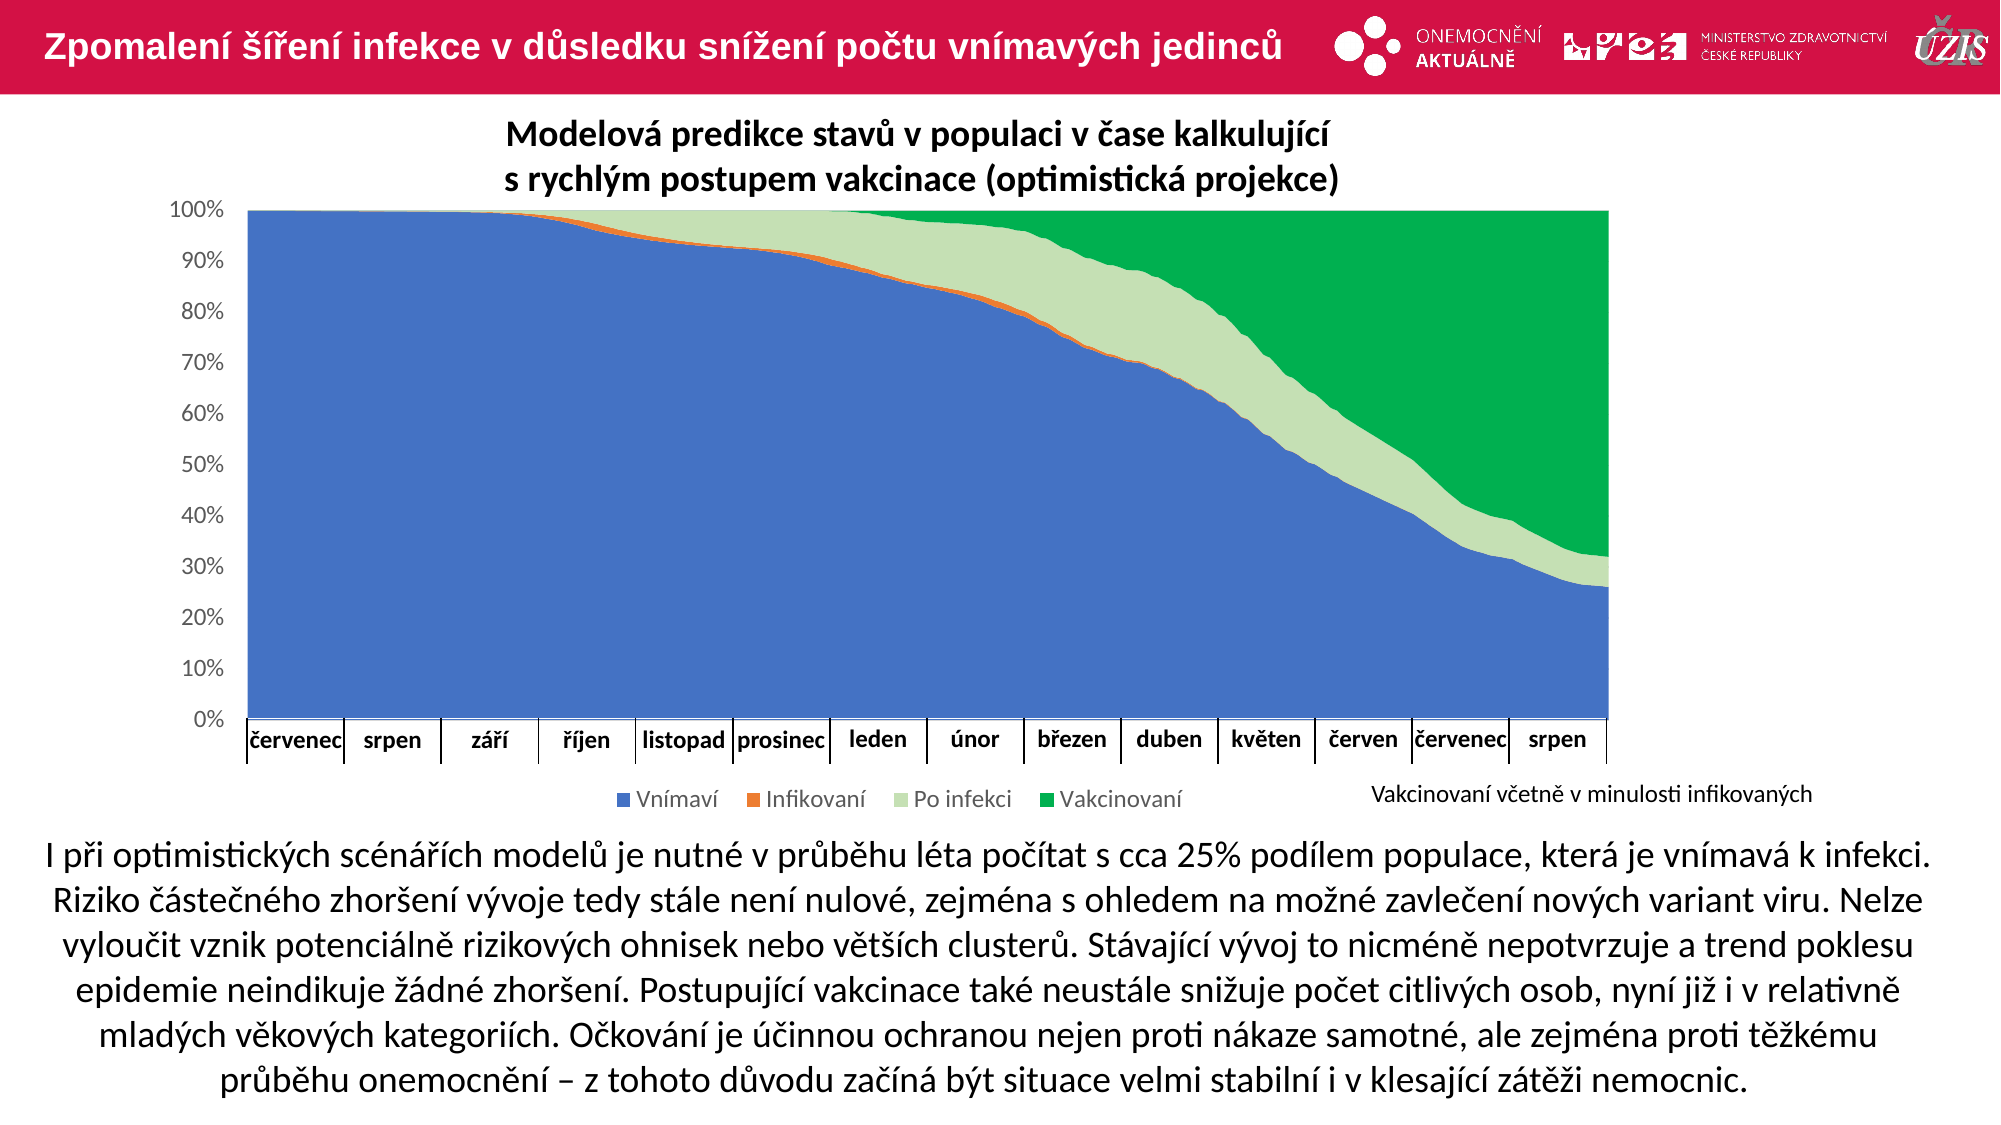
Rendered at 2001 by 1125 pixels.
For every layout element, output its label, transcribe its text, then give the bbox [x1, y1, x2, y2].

text_box Vakcinovaní včetně v minulosti infikovaných [1632, 770, 1879, 815]
text_box I při optimistických scénářích modelů je nutné v průběhu léta počítat s cca 25% podílem populace, která je vnímavá k infekci. Riziko částečného zhoršení vývoje tedy stále není nulové, zejména s ohledem na možné zavlečení nových variant viru. Nelze vyloučit vznik potenciálně rizikových ohnisek nebo větších clusterů. Stávající vývoj to nicméně nepotvrzuje a trend poklesu epidemie neindikuje žádné zhoršení. Postupující vakcinace také neustále snižuje počet citlivých osob, nyní již i v relativně mladých věkových kategoriích. Očkování je účinnou ochranou nejen proti nákaze samotné, ale zejména proti těžkému průběhu onemocnění – z tohoto důvodu začíná být situace velmi stabilní i v klesající zátěži nemocnic. [28, 822, 1950, 1108]
picture [154, 184, 1632, 826]
picture [1563, 31, 1888, 60]
picture [1915, 15, 1989, 66]
title Zpomalení šíření infekce v důsledku snížení počtu vnímavých jedinců [28, 0, 1338, 95]
picture [1338, 16, 1542, 76]
text_box Modelová predikce stavů v populaci v čase kalkulující s rychlým postupem vakcinace (optimistická projekce) [154, 101, 1690, 206]
